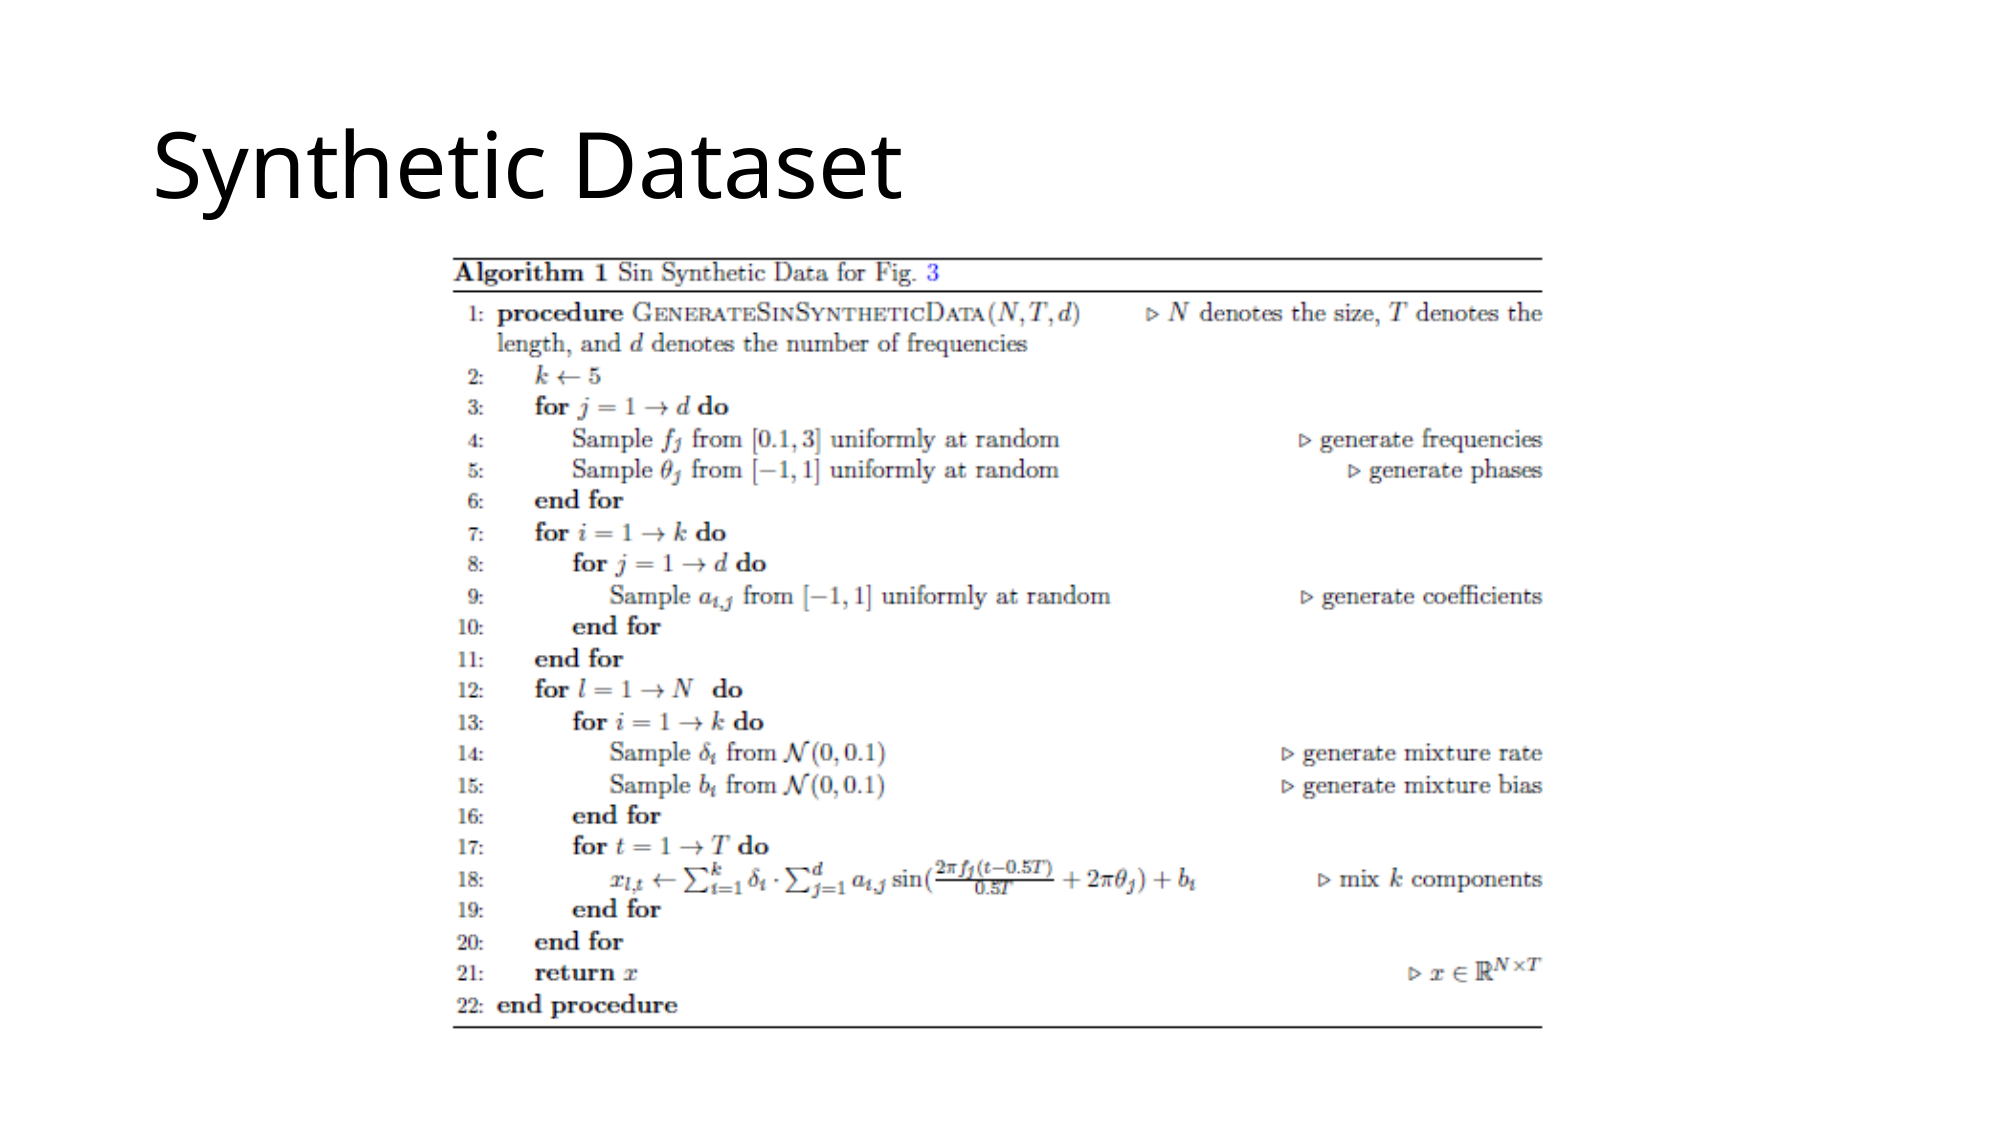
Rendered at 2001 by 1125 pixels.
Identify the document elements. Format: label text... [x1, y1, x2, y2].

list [442, 245, 1558, 1043]
title Synthetic Dataset [137, 59, 1863, 278]
